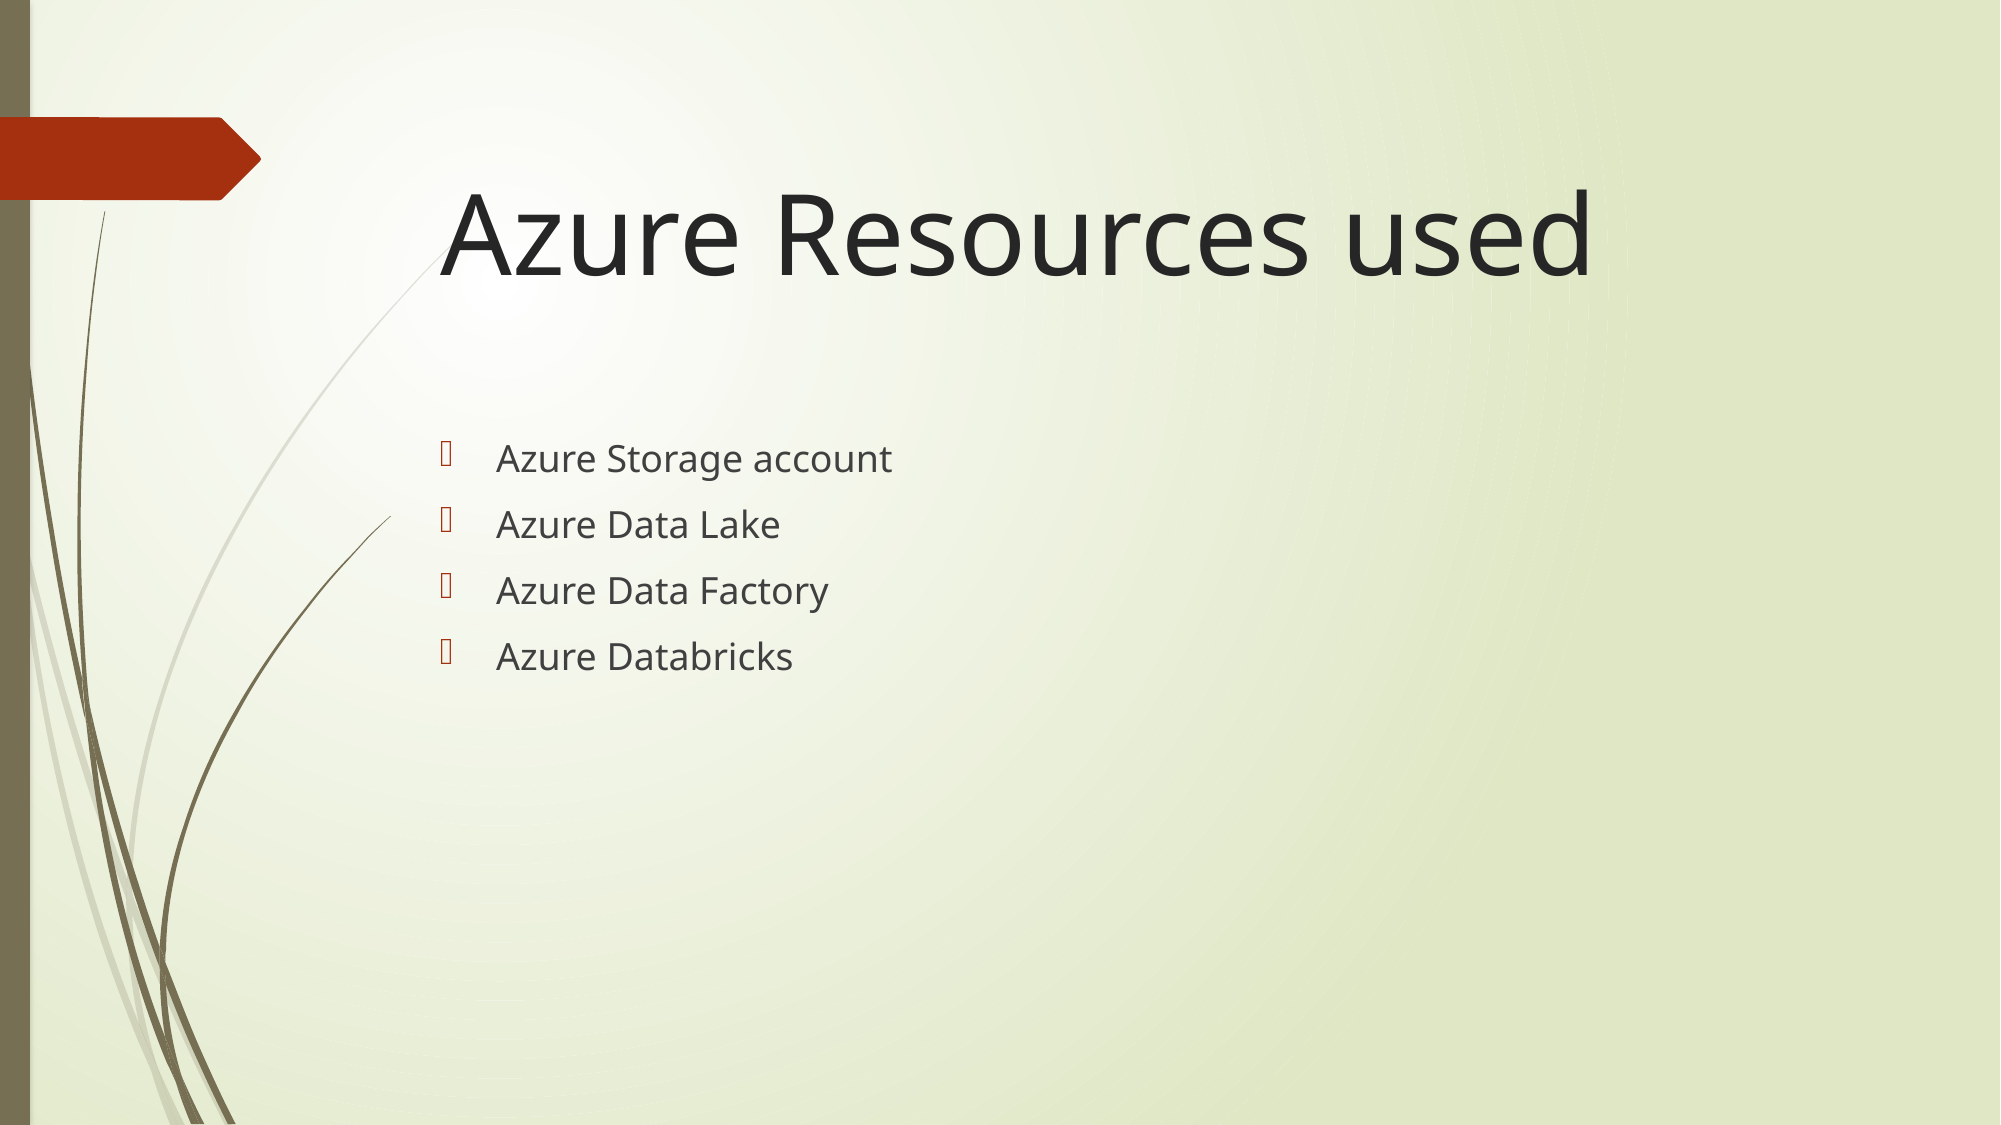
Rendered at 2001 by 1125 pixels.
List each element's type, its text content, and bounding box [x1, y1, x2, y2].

title Azure Resources used [425, 155, 1888, 313]
list Azure Storage account Azure Data Lake Azure Data Factory Azure Databricks [424, 427, 1888, 970]
